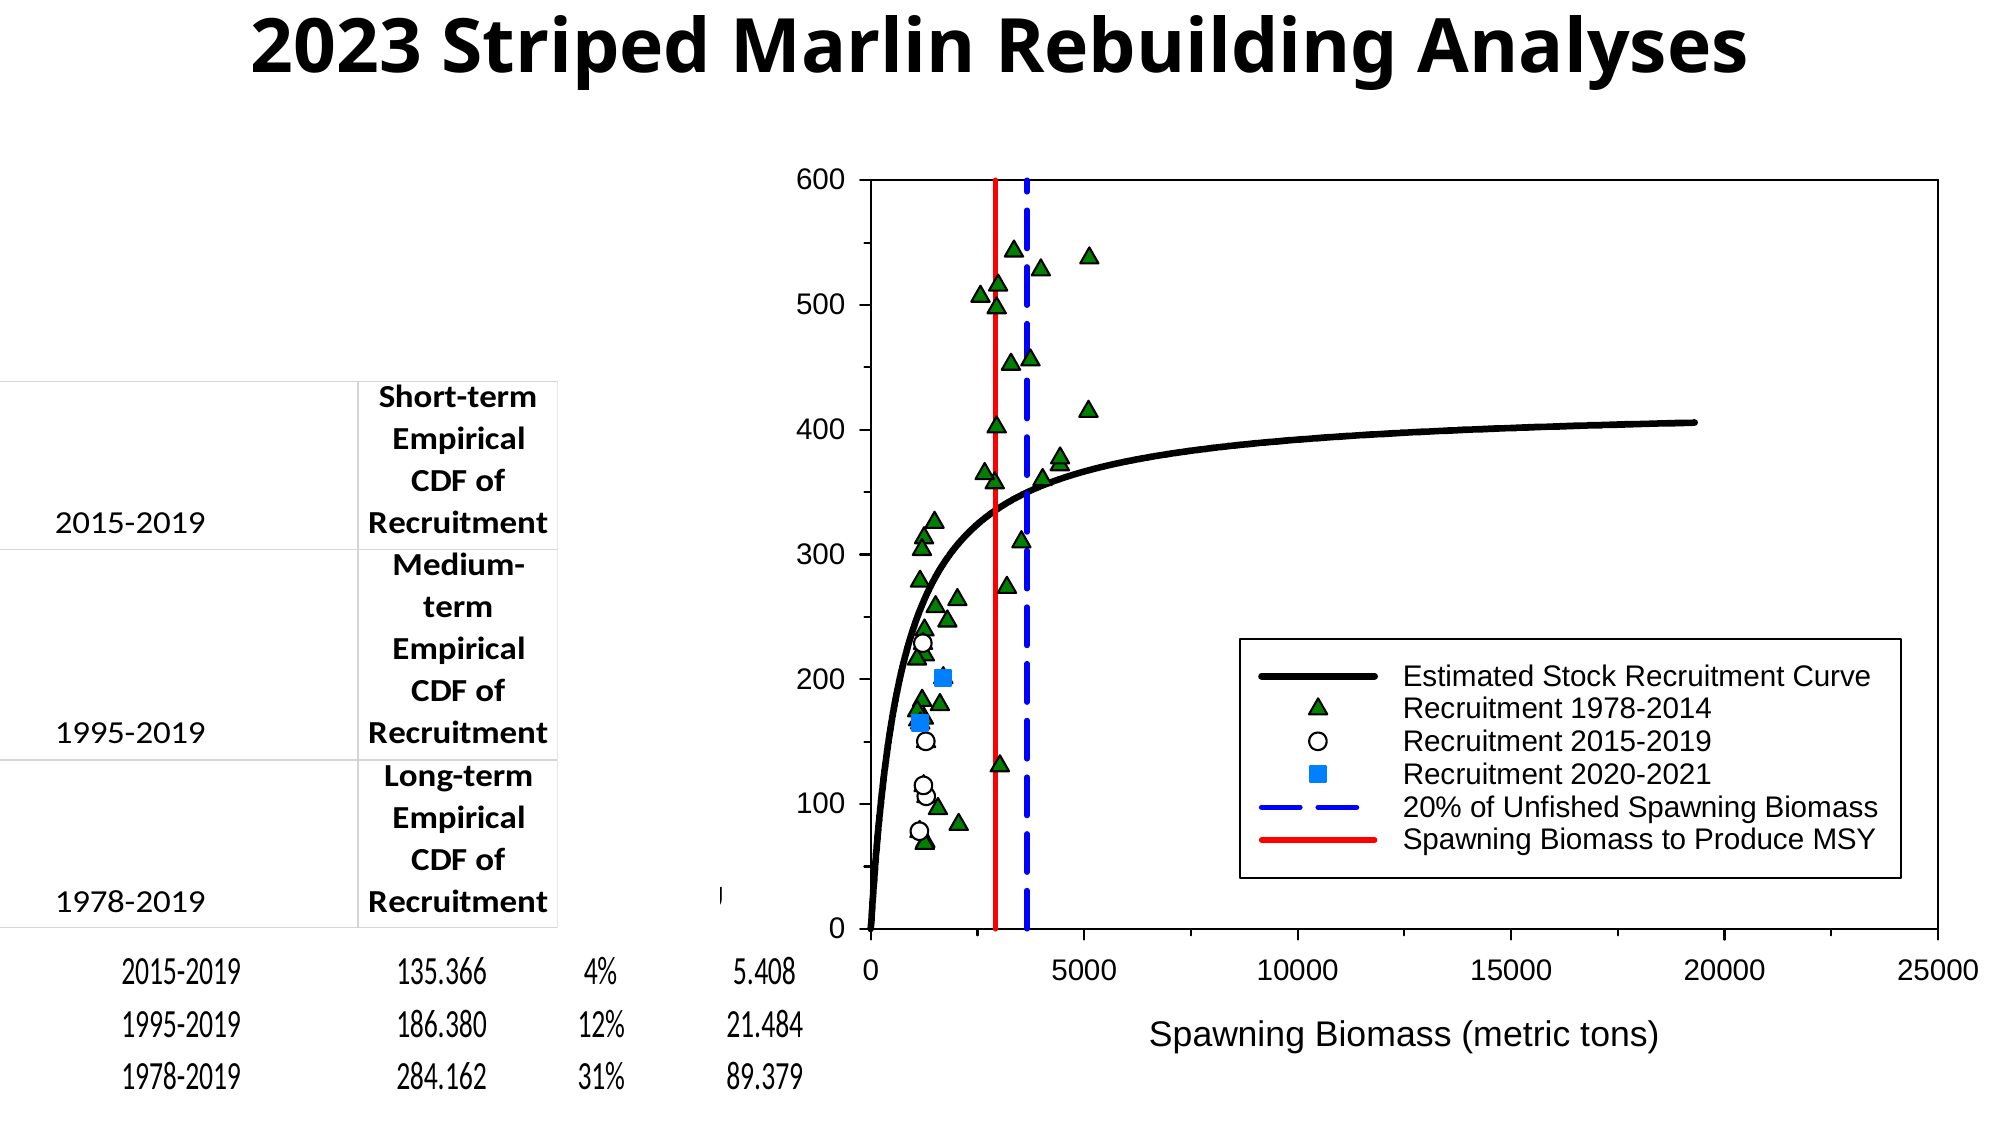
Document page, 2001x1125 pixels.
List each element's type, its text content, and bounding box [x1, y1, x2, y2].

text_box 2023 Striped Marlin Rebuilding Analyses [0, 0, 2000, 115]
picture [0, 380, 559, 929]
picture [0, 64, 2000, 1111]
